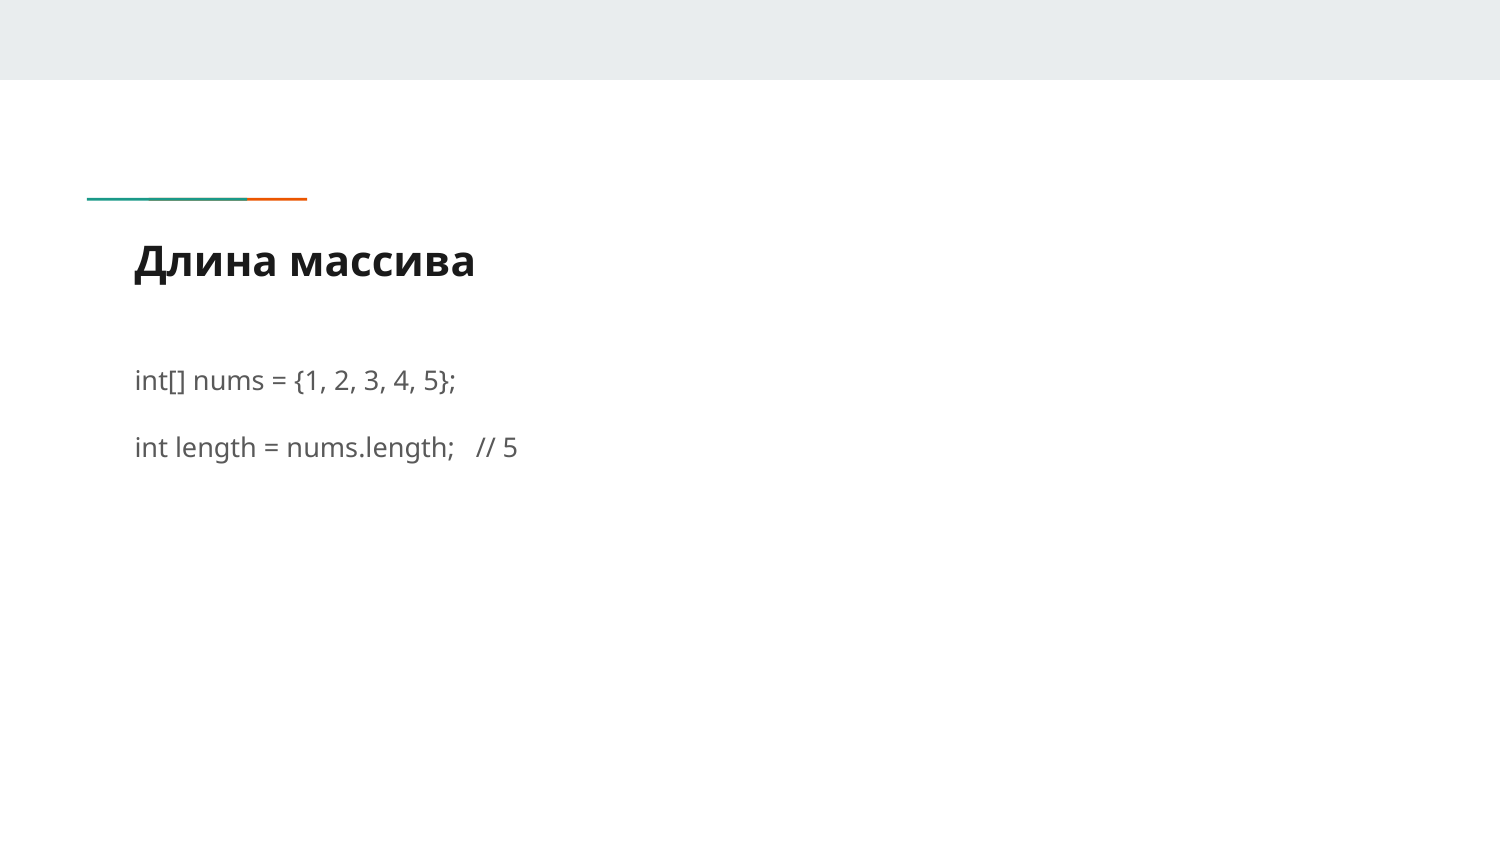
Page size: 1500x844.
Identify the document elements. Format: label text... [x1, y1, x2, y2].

list int[] nums = {1, 2, 3, 4, 5}; int length = nums.length; // 5 [119, 341, 1381, 712]
title Длина массива [119, 216, 1381, 305]
